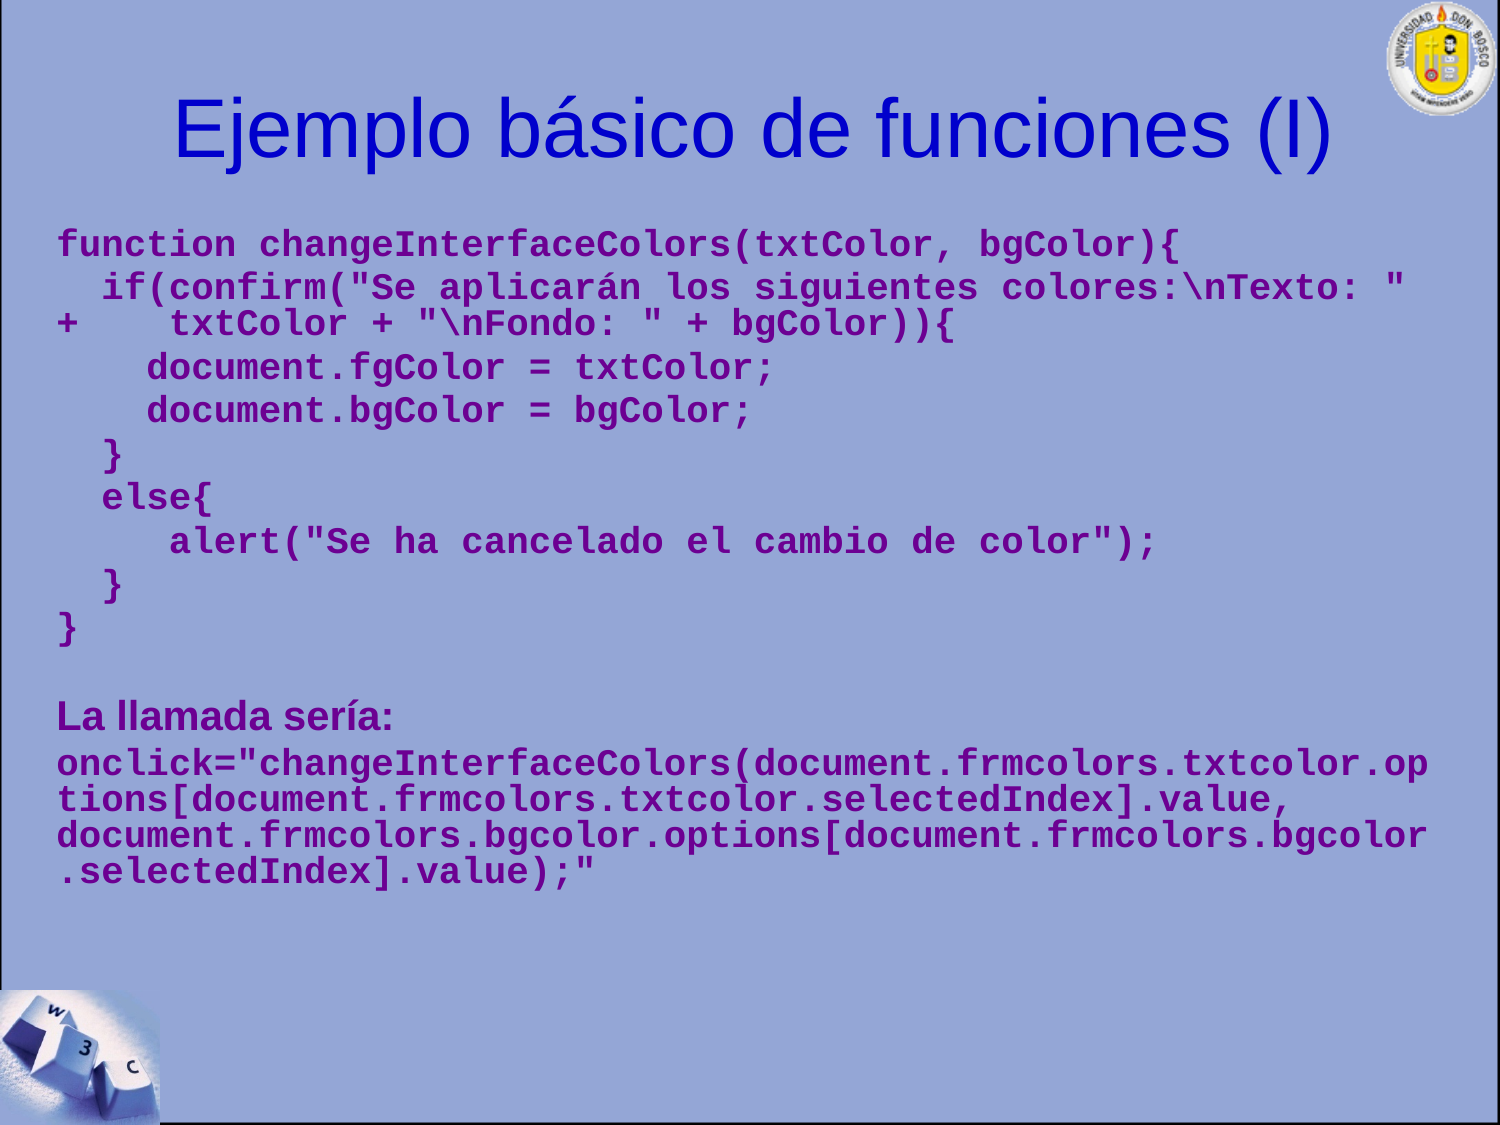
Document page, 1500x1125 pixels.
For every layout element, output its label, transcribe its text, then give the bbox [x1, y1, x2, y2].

list function changeInterfaceColors(txtColor, bgColor){ if(confirm("Se aplicarán los siguientes colores:\nTexto: " + txtColor + "\nFondo: " + bgColor)){ document.fgColor = txtColor; document.bgColor = bgColor; } else{ alert("Se ha cancelado el cambio de color"); } } La llamada sería: onclick="changeInterfaceColors(document.frmcolors.txtcolor.options[document.frmcolors.txtcolor.selectedIndex].value, document.frmcolors.bgcolor.options[document.frmcolors.bgcolor.selectedIndex].value);" [41, 220, 1467, 1047]
title Ejemplo básico de funciones (I) [41, 42, 1467, 206]
picture [0, 0, 1500, 1125]
